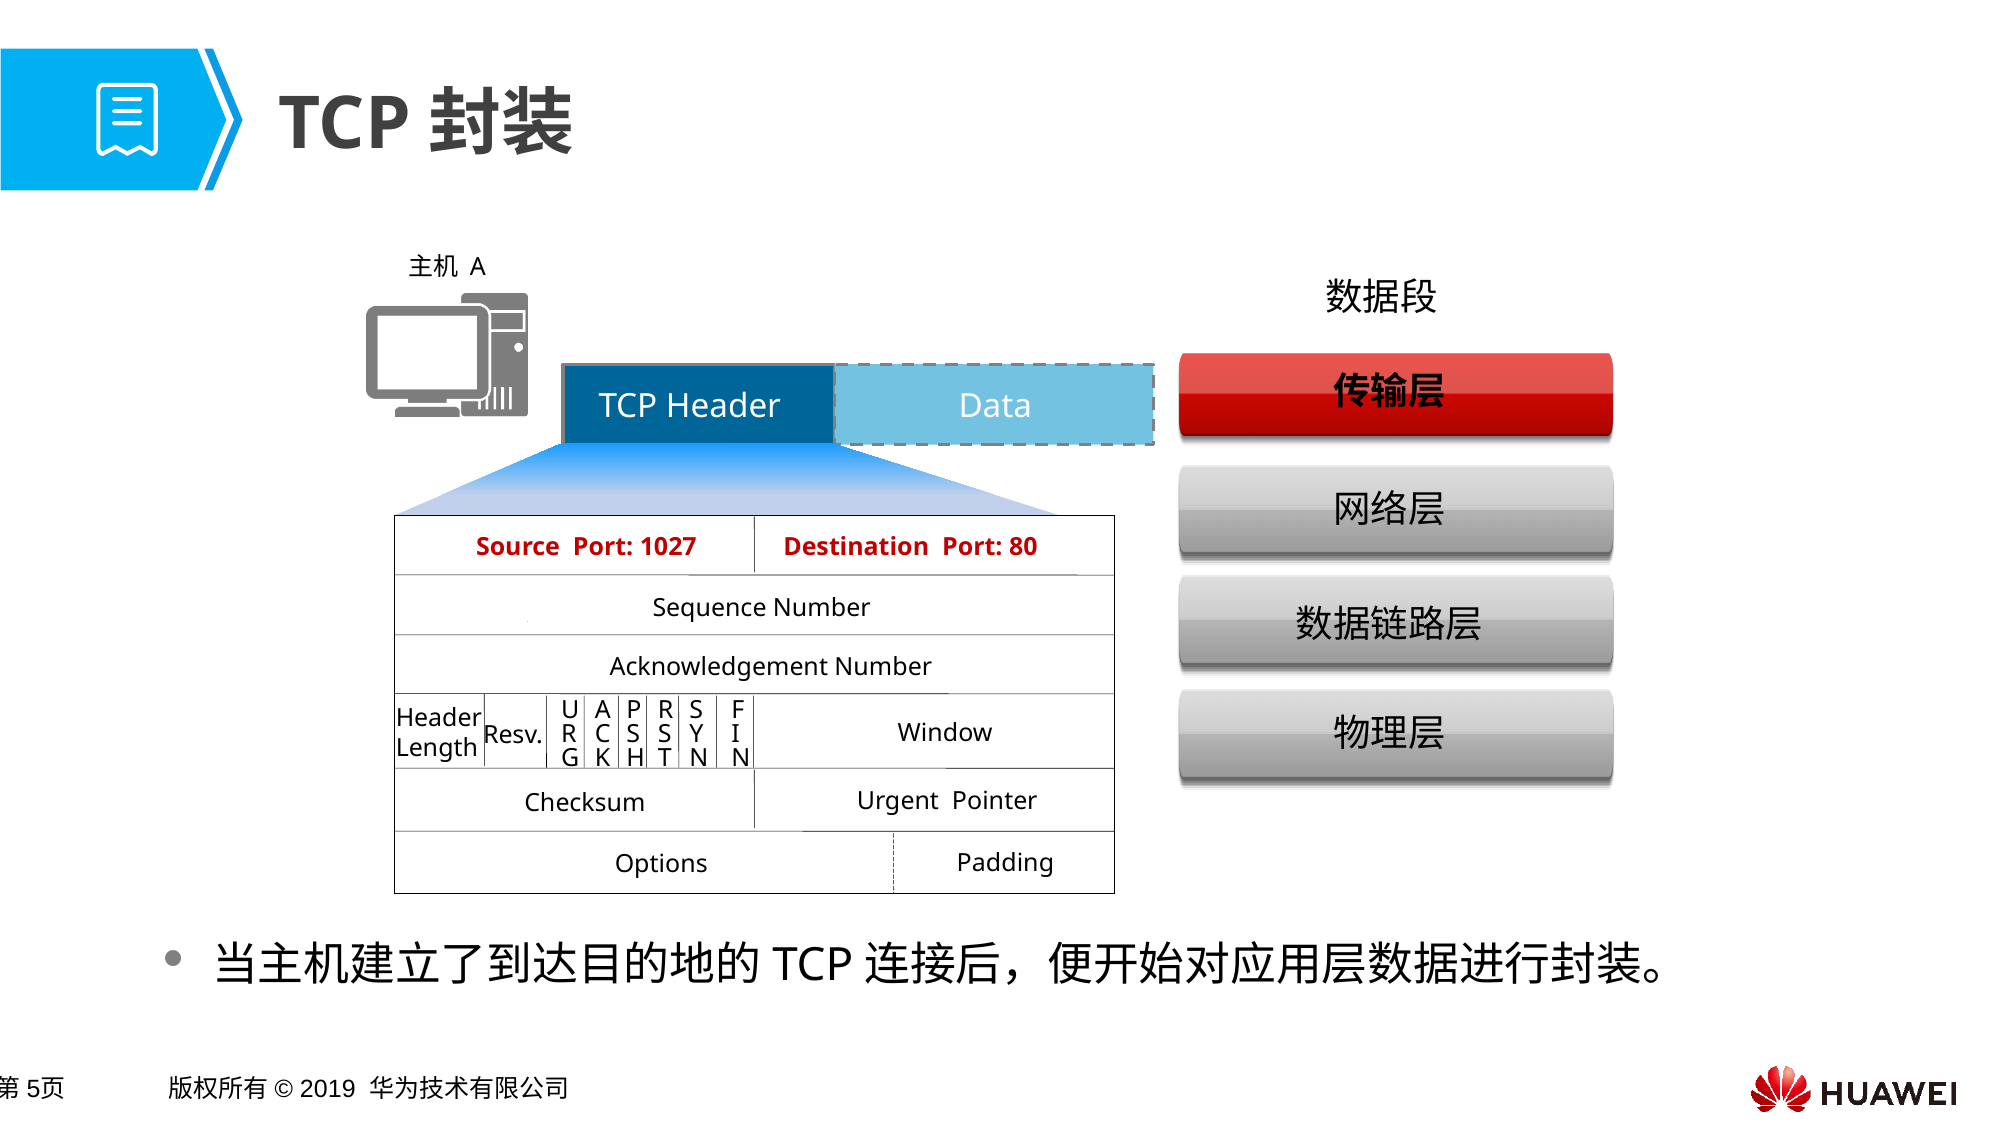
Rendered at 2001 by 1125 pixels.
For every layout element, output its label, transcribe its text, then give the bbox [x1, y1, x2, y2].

text_box [399, 444, 1053, 513]
list 当主机建立了到达目的地的TCP连接后，便开始对应用层数据进行封装。 [149, 202, 1883, 971]
text_box TCP Header [563, 364, 834, 444]
picture [1177, 572, 1616, 680]
text_box Data [834, 364, 1154, 445]
picture [1177, 686, 1616, 794]
text_box 主机 A [393, 242, 501, 288]
picture [1751, 1066, 1956, 1112]
title TCP封装 [261, 67, 1875, 173]
picture [366, 292, 528, 418]
picture [1177, 462, 1616, 570]
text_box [380, 515, 1115, 894]
text_box 数据段 [1310, 265, 1453, 326]
picture [1176, 349, 1615, 449]
